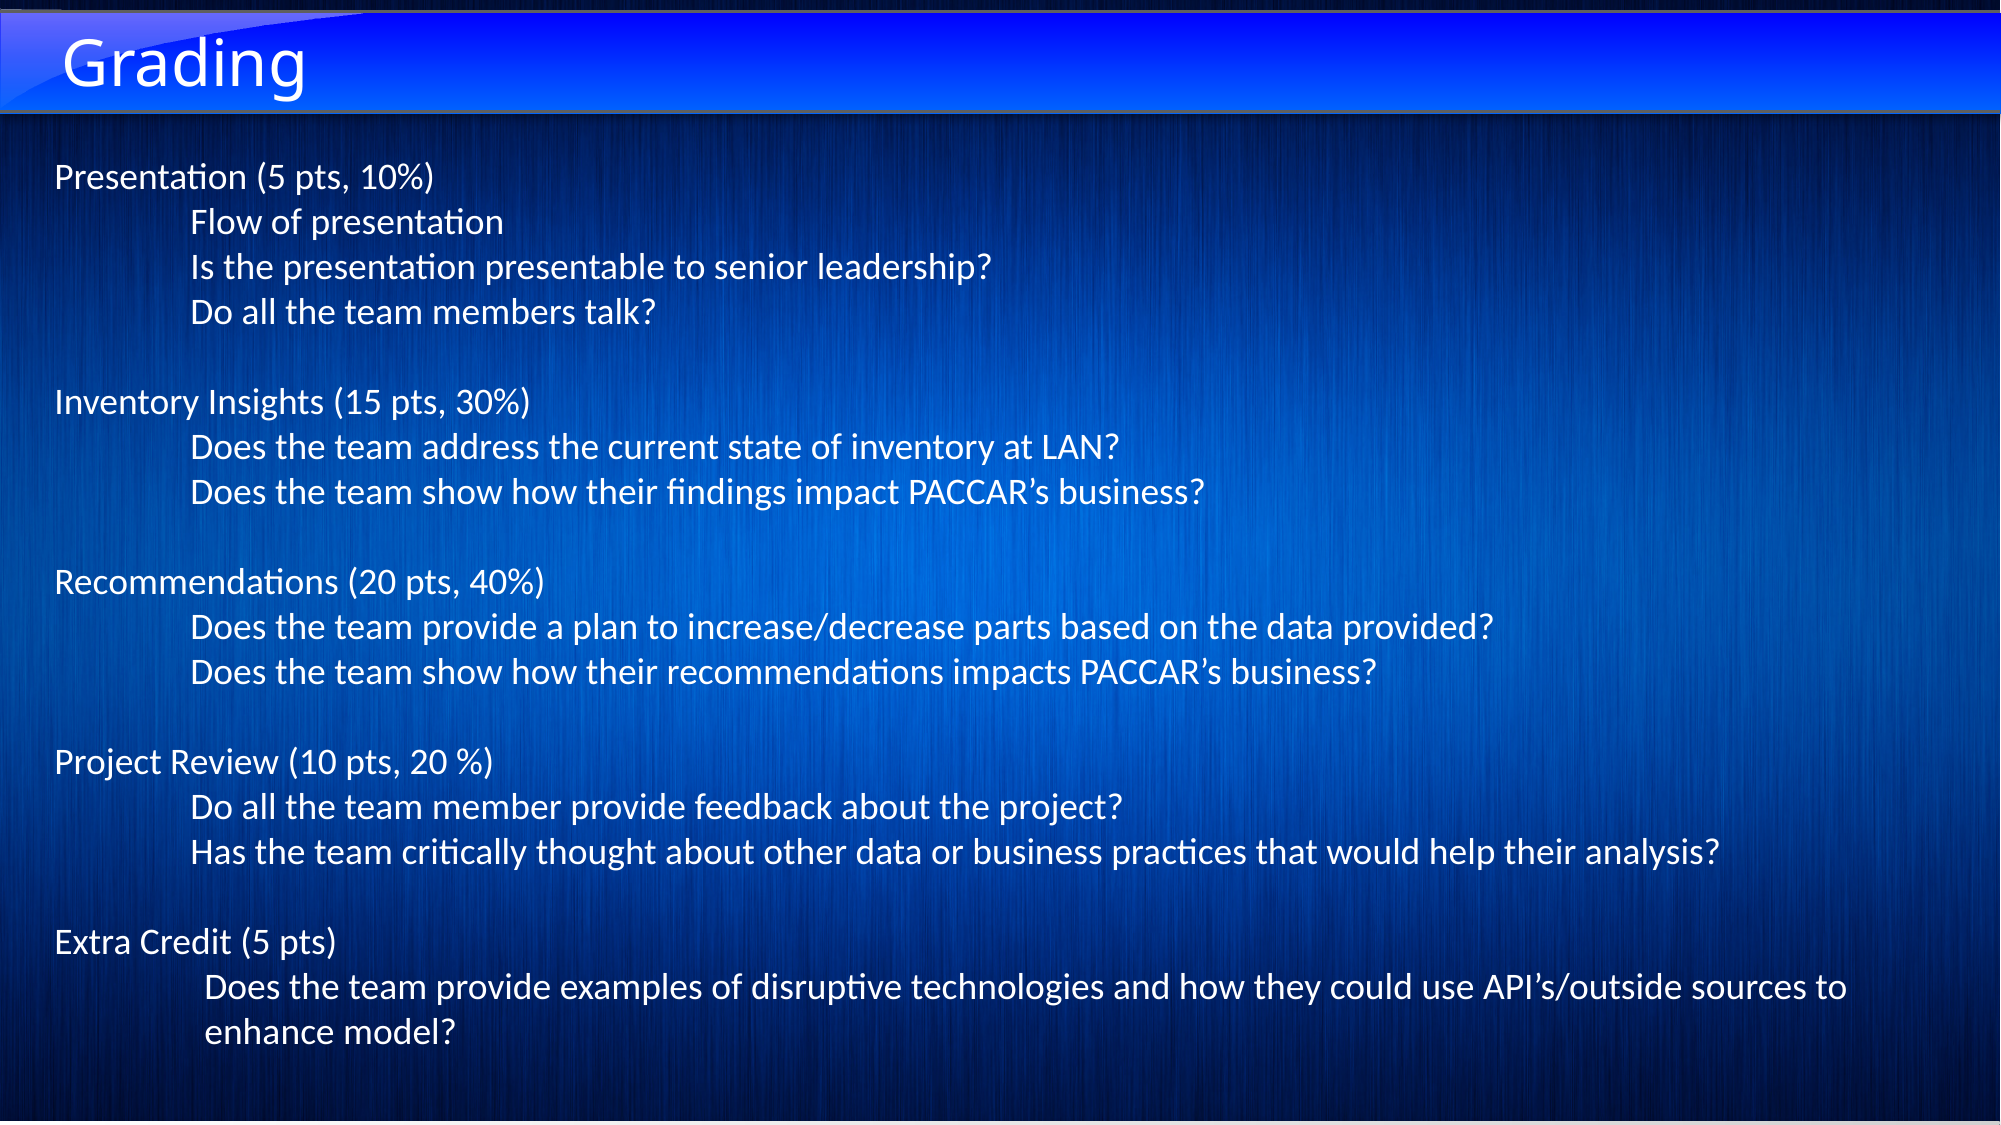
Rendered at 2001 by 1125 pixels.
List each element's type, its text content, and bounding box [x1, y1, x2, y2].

picture [0, 0, 2000, 10]
text_box Presentation (5 pts, 10%) Flow of presentation Is the presentation presentable to senior leadership? Do all the team members talk? Inventory Insights (15 pts, 30%) Does the team address the current state of inventory at LAN? Does the team show how their findings impact PACCAR’s business? Recommendations (20 pts, 40%) Does the team provide a plan to increase/decrease parts based on the data provided? Does the team show how their recommendations impacts PACCAR’s business? Project Review (10 pts, 20 %) Do all the team member provide feedback about the project? Has the team critically thought about other data or business practices that would help their analysis? Extra Credit (5 pts) Does the team provide examples of disruptive technologies and how they could use API’s/outside sources to enhance model? [39, 144, 1906, 1125]
picture [0, 114, 2000, 1122]
title Grading [46, 22, 1863, 109]
